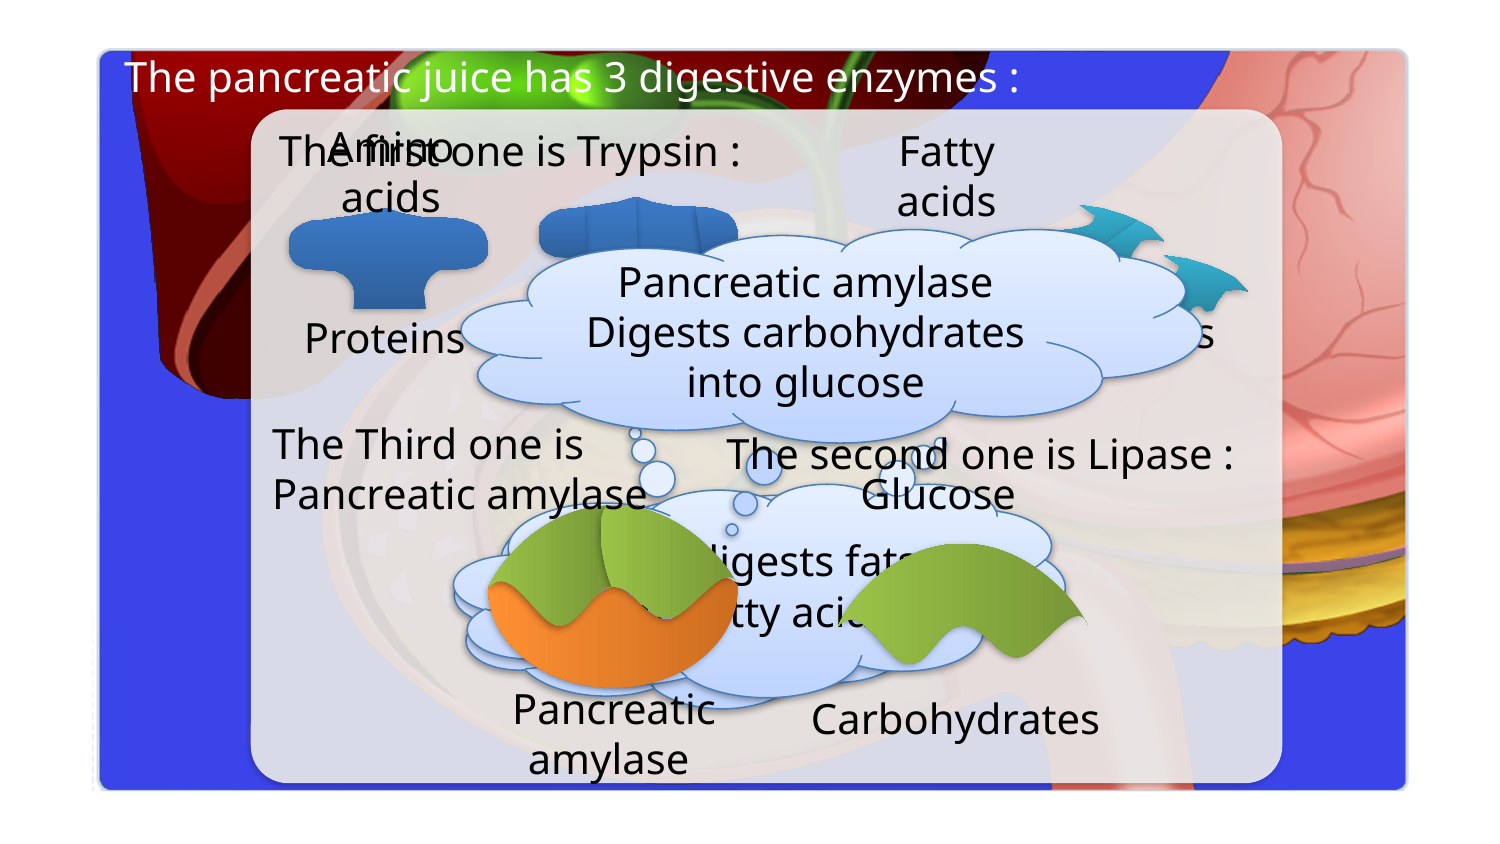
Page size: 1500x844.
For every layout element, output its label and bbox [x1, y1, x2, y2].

text_box [90, 47, 1413, 792]
